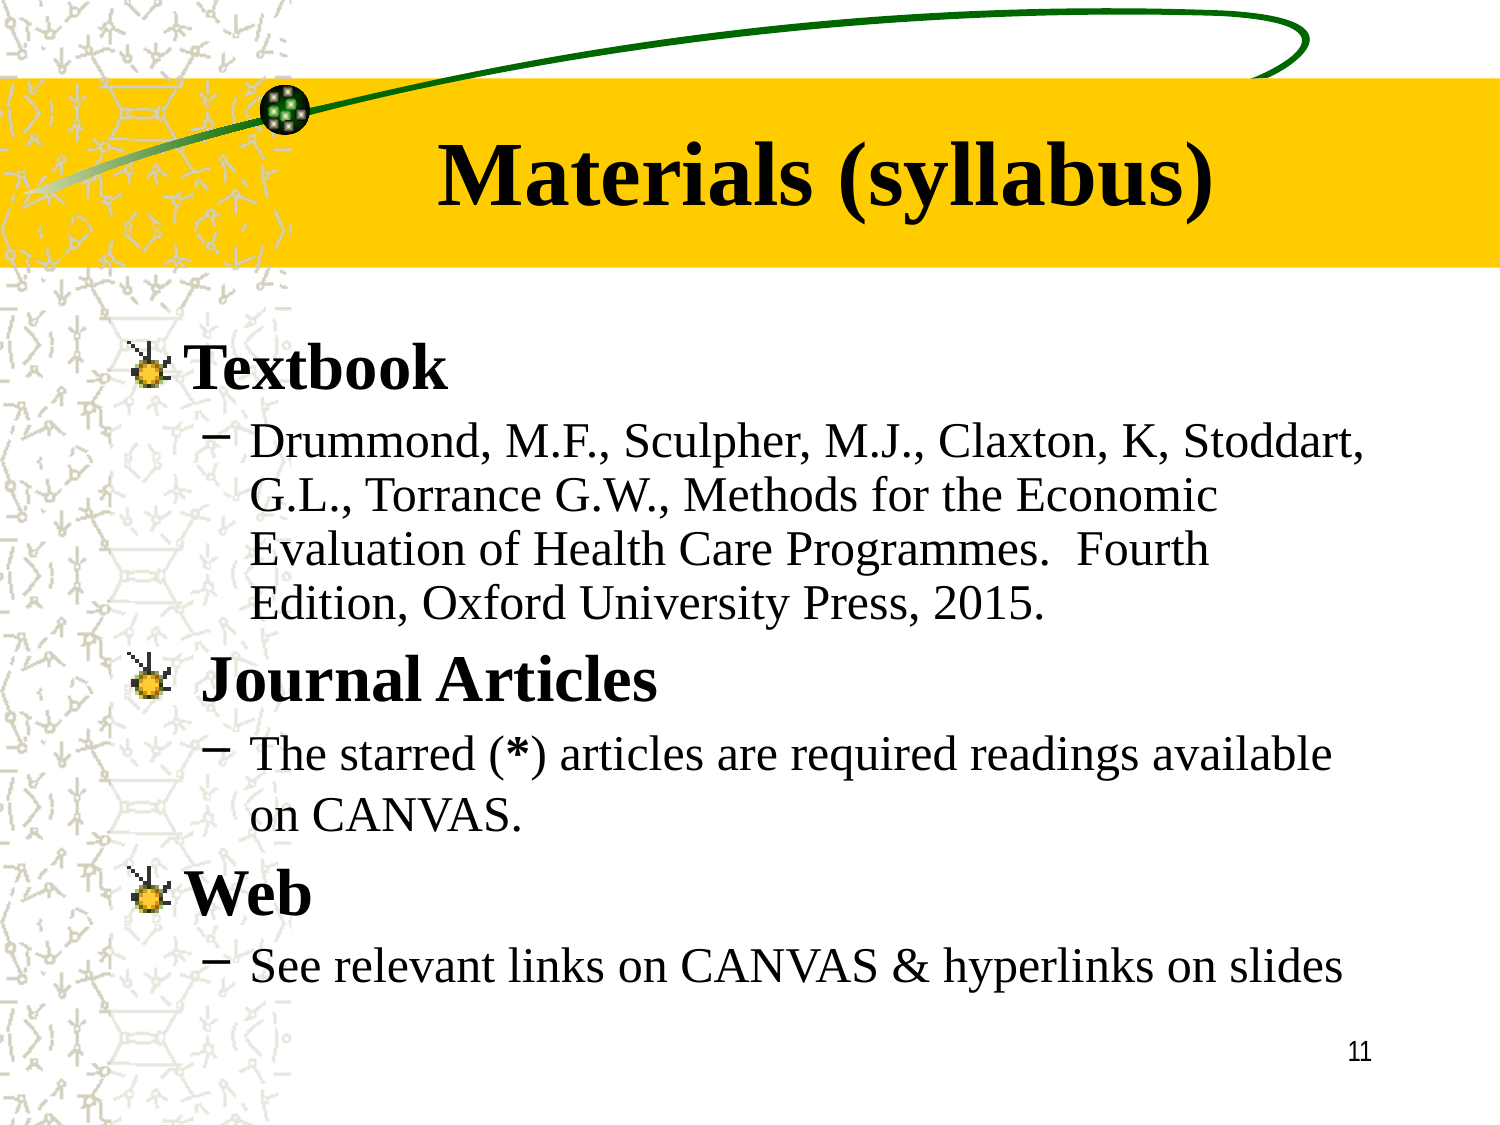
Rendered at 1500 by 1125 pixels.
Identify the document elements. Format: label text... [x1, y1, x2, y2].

picture [127, 866, 175, 913]
title Materials (syllabus) [189, 74, 1465, 263]
picture [127, 652, 175, 699]
picture [0, 0, 292, 1125]
slide_number 11 [1074, 1025, 1388, 1100]
picture [127, 341, 175, 388]
list Textbook Drummond, M.F., Sculpher, M.J., Claxton, K, Stoddart, G.L., Torrance G.W., Methods for the Economic Evaluation of Health Care Programmes. Fourth Edition, Oxford University Press, 2015. Journal Articles The starred (*) articles are required readings available on CANVAS. Web See relevant links on CANVAS & hyperlinks on slides [112, 324, 1388, 1038]
